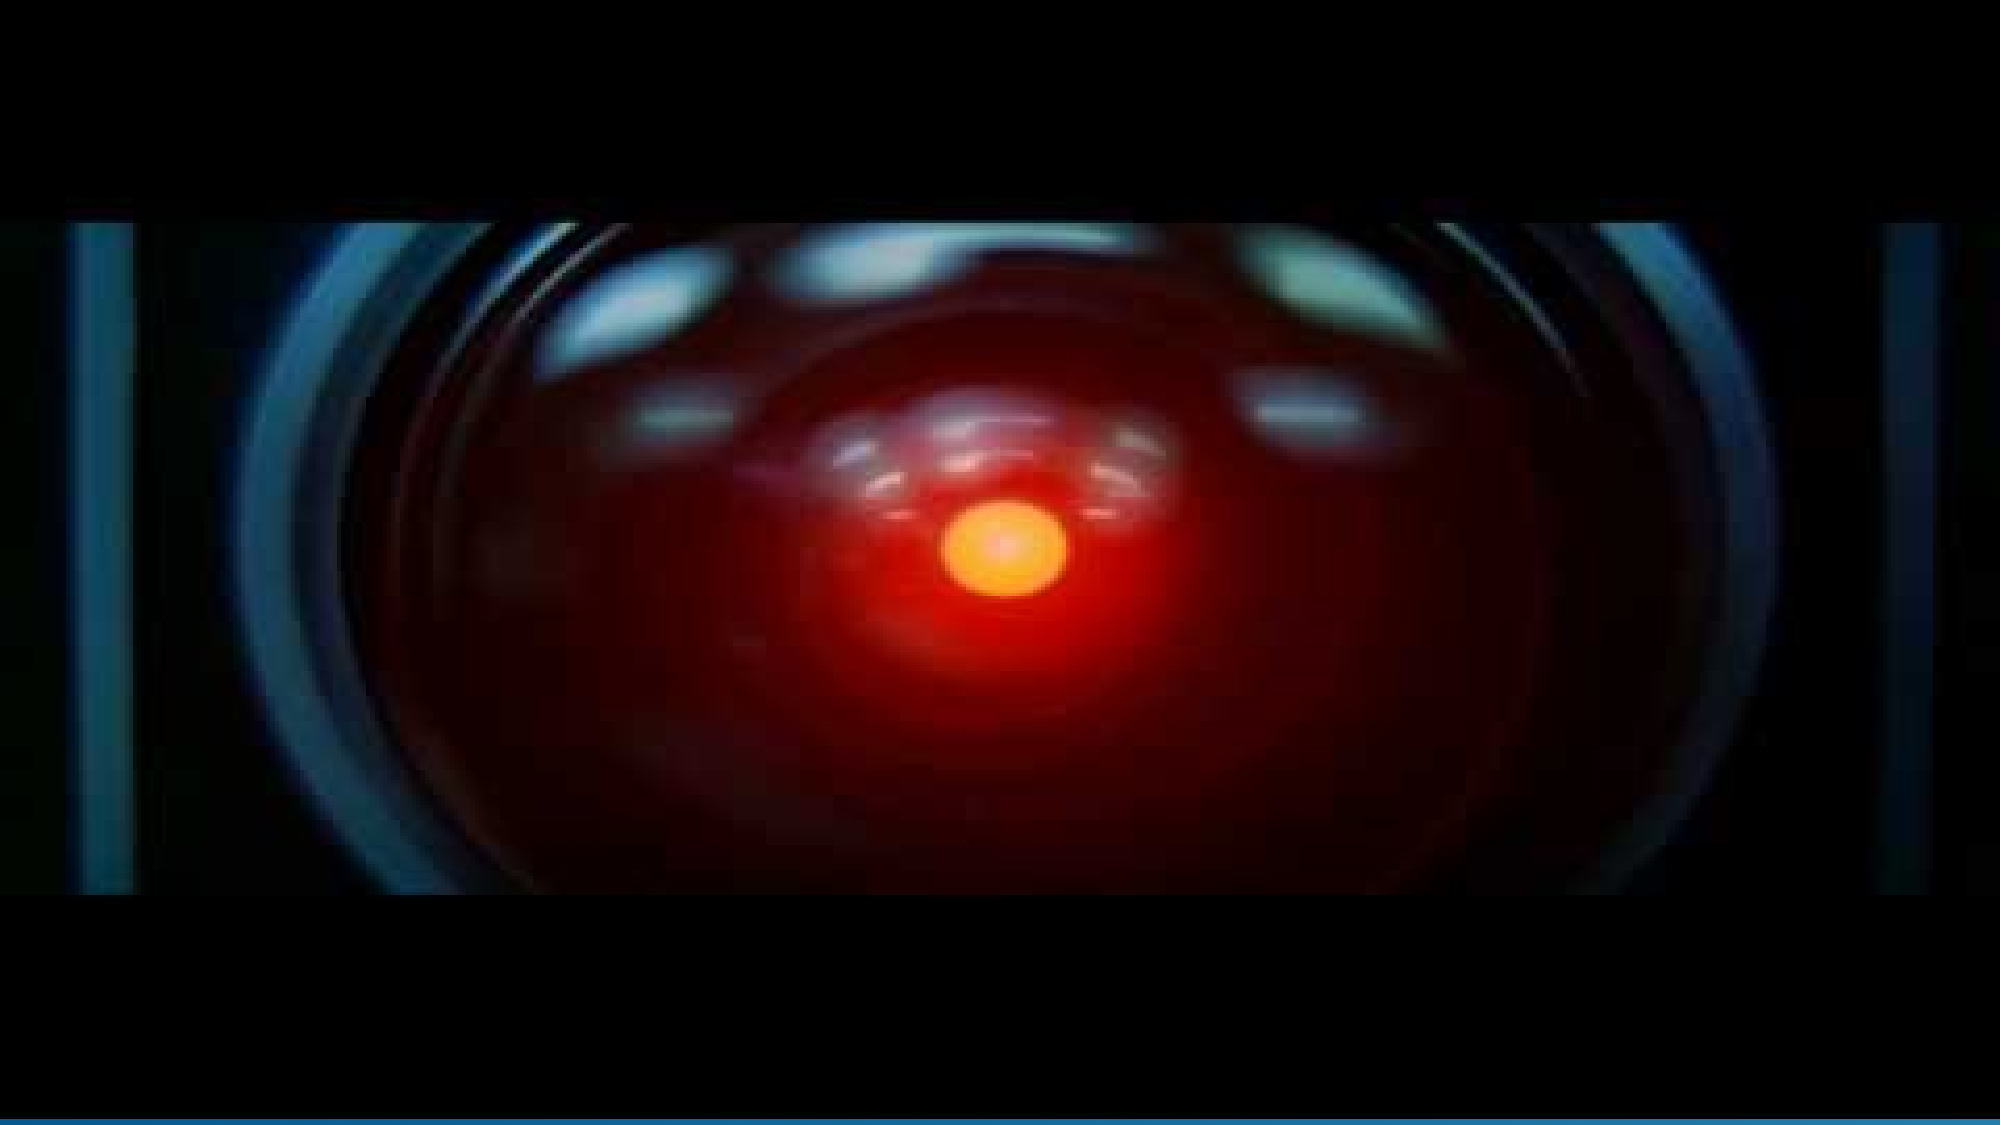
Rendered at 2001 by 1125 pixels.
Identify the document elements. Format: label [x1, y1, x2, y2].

list [0, 0, 2000, 1120]
